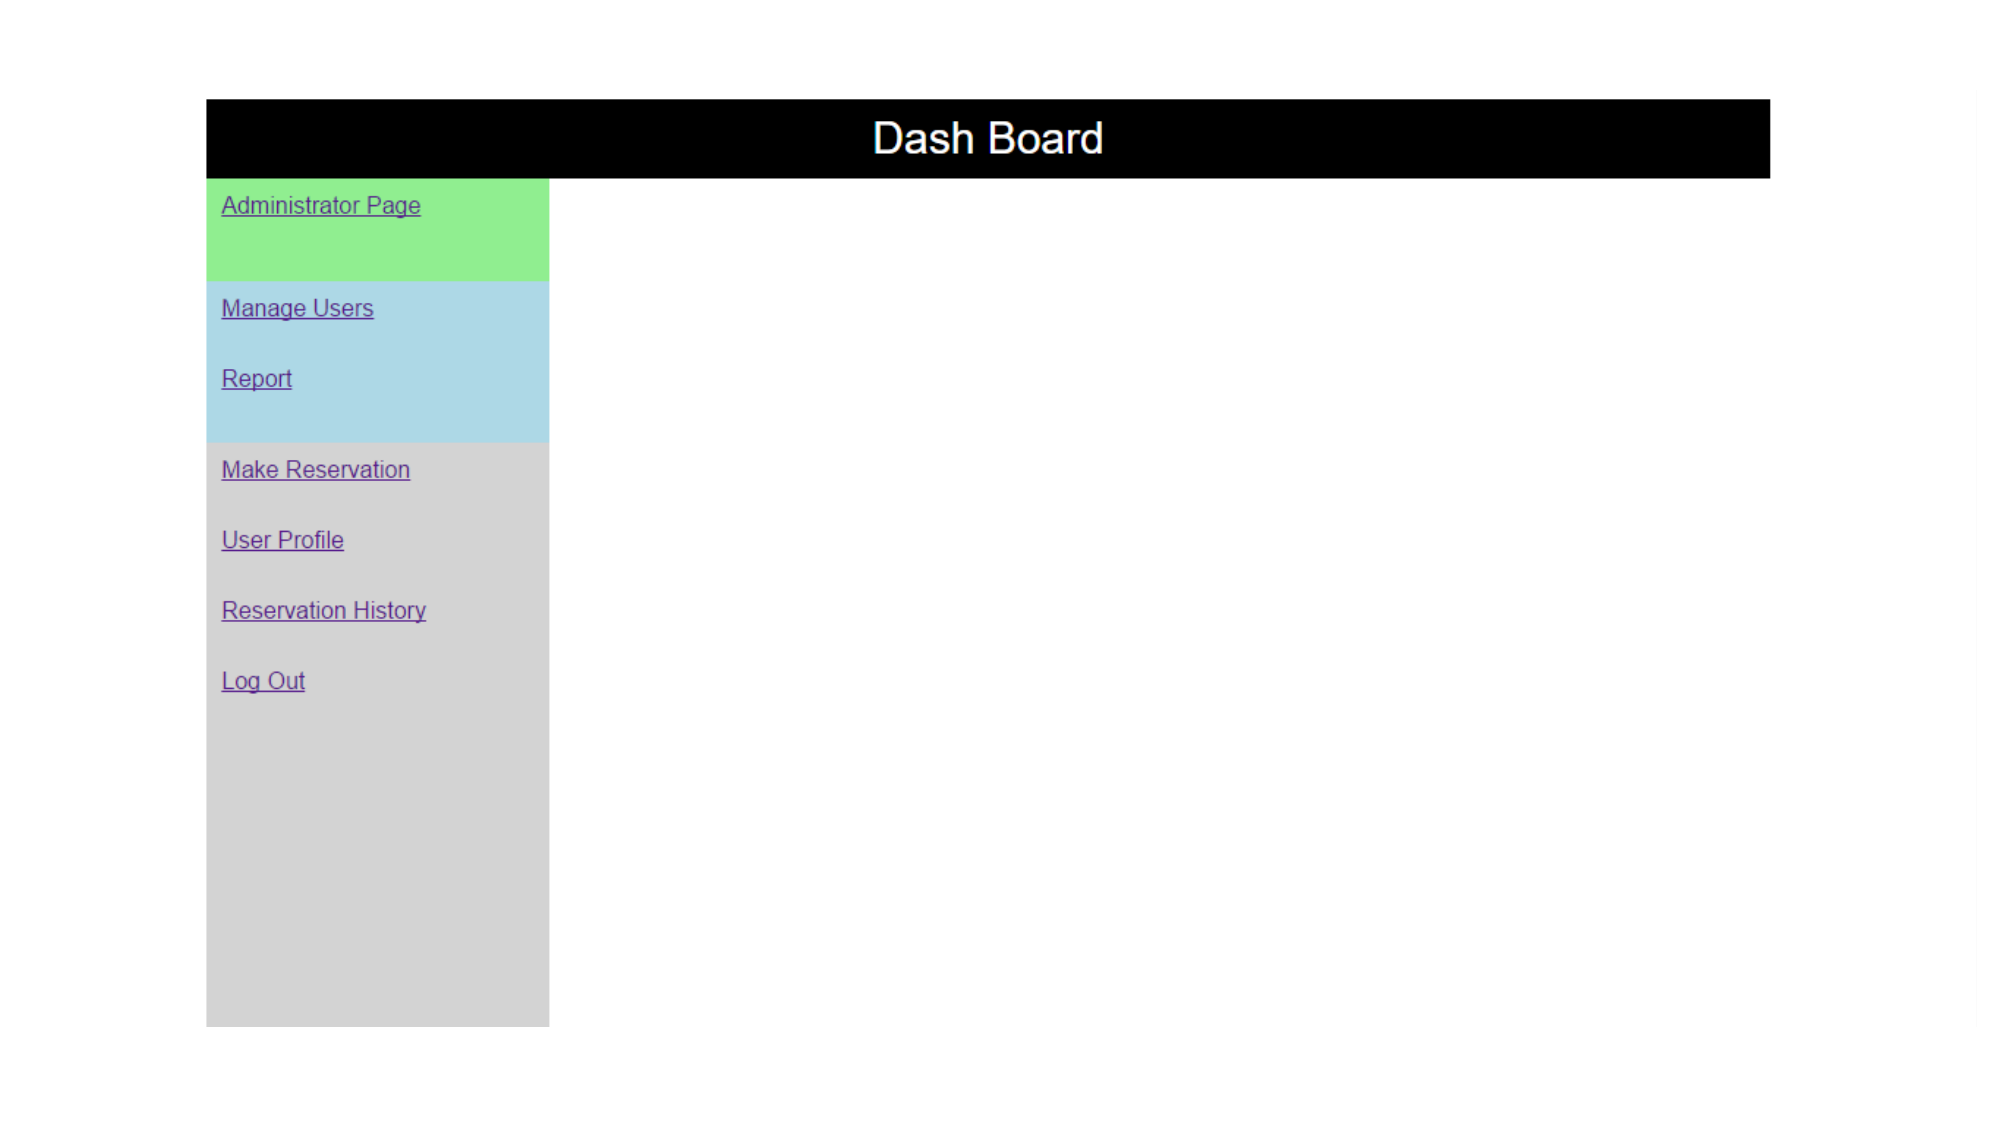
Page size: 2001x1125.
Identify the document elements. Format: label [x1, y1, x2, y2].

picture [0, 90, 1977, 1027]
